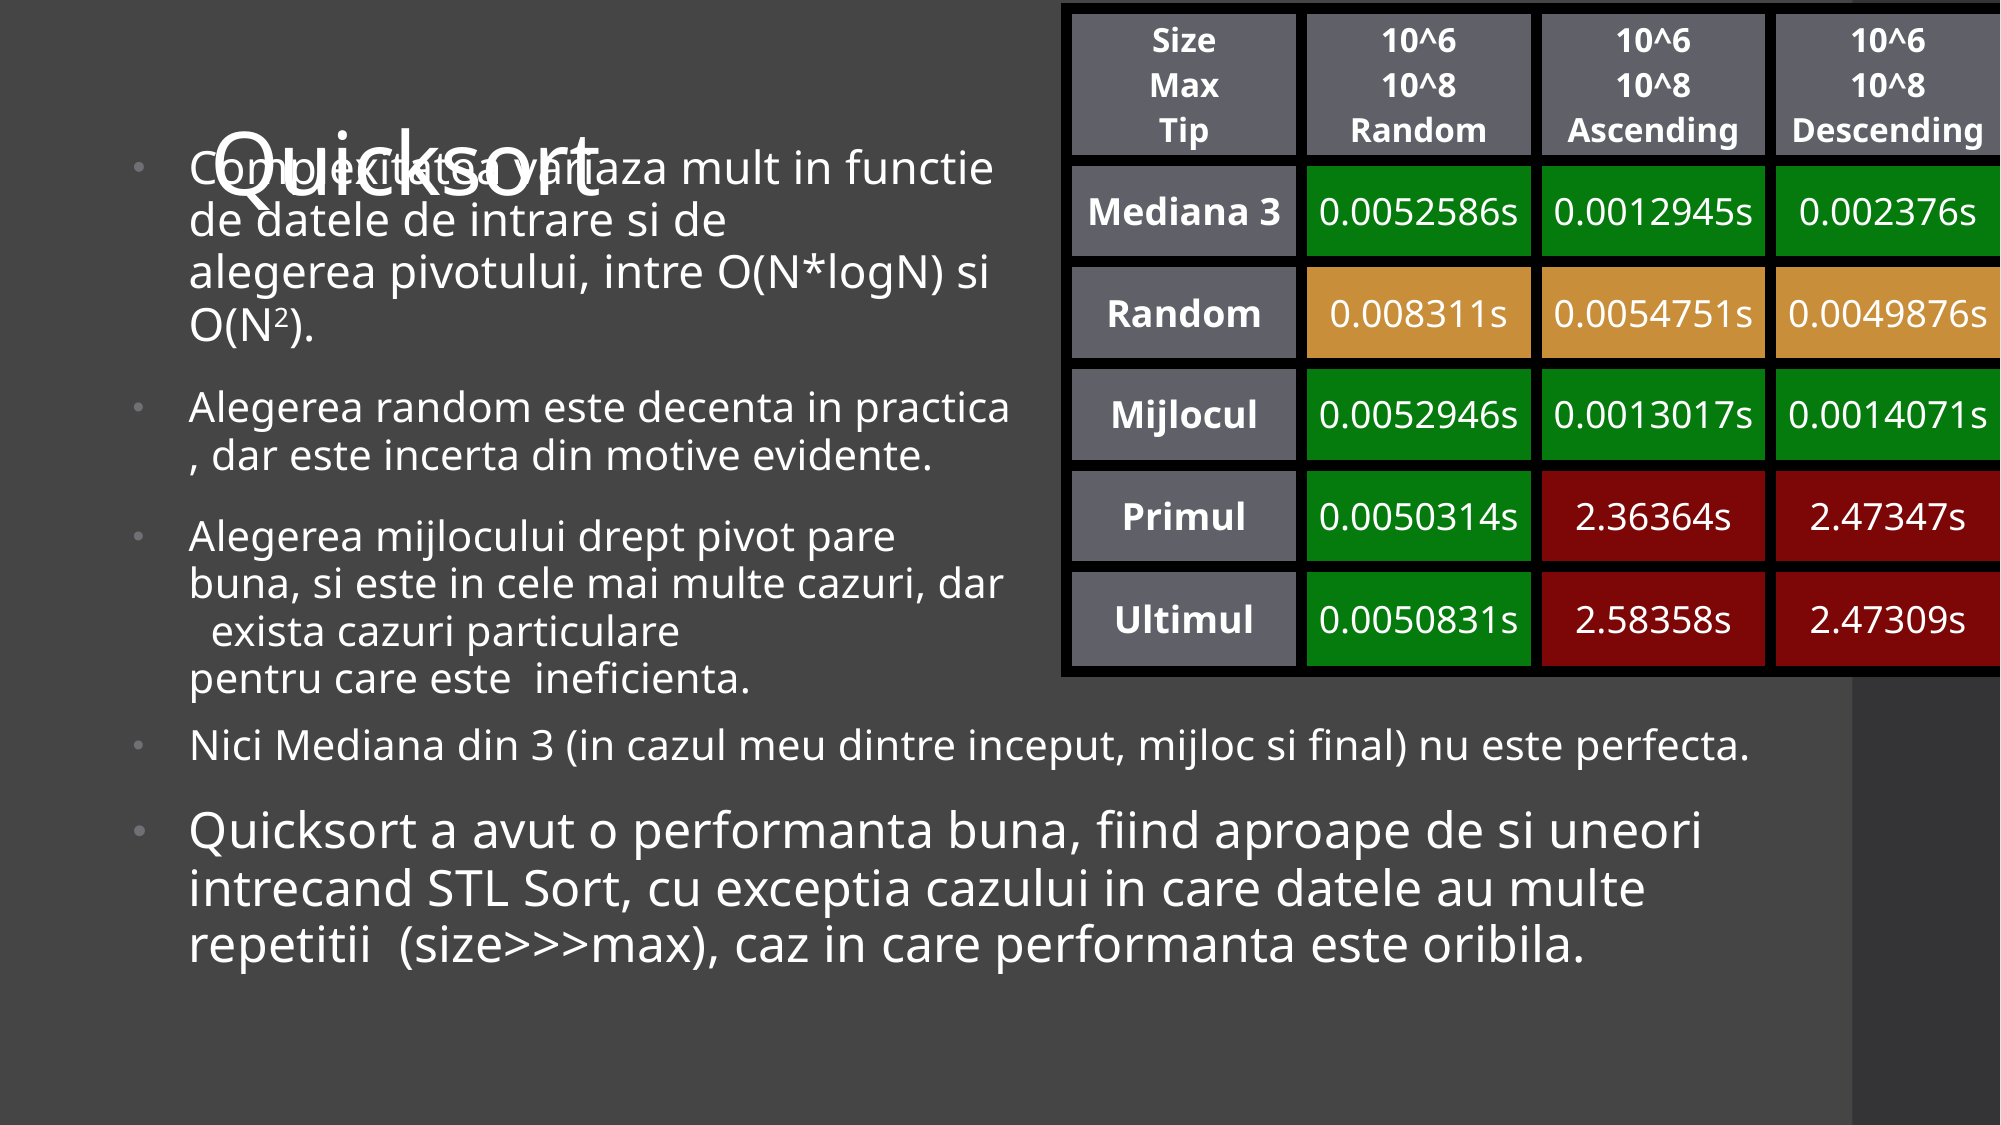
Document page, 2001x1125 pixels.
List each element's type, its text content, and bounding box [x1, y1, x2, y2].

table_header 10^6 10^8 Ascending [1542, 14, 1765, 155]
table_cell 0.0052586s [1307, 166, 1531, 256]
table_cell 0.0050831s [1307, 572, 1531, 666]
table_cell Mijlocul [1072, 369, 1296, 460]
table_cell Mediana 3 [1072, 166, 1296, 256]
table_cell 0.0050314s [1307, 471, 1531, 561]
title Quicksort [195, 6, 1061, 224]
table_cell Random [1072, 267, 1296, 358]
table_header 10^6 10^8 Descending [1776, 14, 2000, 155]
list Complexitatea variaza mult in functie de datele de intrare si de alegerea pivotului, intre O(N*logN) si O(N2). Alegerea random este decenta in practica, dar este incerta din motive evidente. Alegerea mijlocului drept pivot pare buna, si este in cele mai multe cazuri, dar exista cazuri particulare pentru care este ineficienta. [117, 135, 1029, 715]
table_cell 0.008311s [1307, 267, 1531, 358]
table_cell 0.0049876s [1776, 267, 2000, 358]
table_header Size Max Tip [1072, 14, 1296, 155]
table_cell 0.0013017s [1542, 369, 1765, 460]
table_cell 0.0014071s [1776, 369, 2000, 460]
table_cell Primul [1072, 471, 1296, 561]
table_cell 2.47309s [1776, 572, 2000, 666]
table_cell 0.0012945s [1542, 166, 1765, 256]
list Nici Mediana din 3 (in cazul meu dintre inceput, mijloc si final) nu este perfecta. Quicksort a avut o performanta buna, fiind aproape de si uneori intrecand STL Sort, cu exceptia cazului in care datele au multe repetitii (size>>>max), caz in care performanta este oribila. [117, 715, 1793, 1040]
table_cell 0.002376s [1776, 166, 2000, 256]
table_cell 2.47347s [1776, 471, 2000, 561]
table_cell Ultimul [1072, 572, 1296, 666]
table_cell 2.36364s [1542, 471, 1765, 561]
table_header 10^6 10^8 Random [1307, 14, 1531, 155]
table_cell 0.0052946s [1307, 369, 1531, 460]
table_cell 0.0054751s [1542, 267, 1765, 358]
table_cell 2.58358s [1542, 572, 1765, 666]
